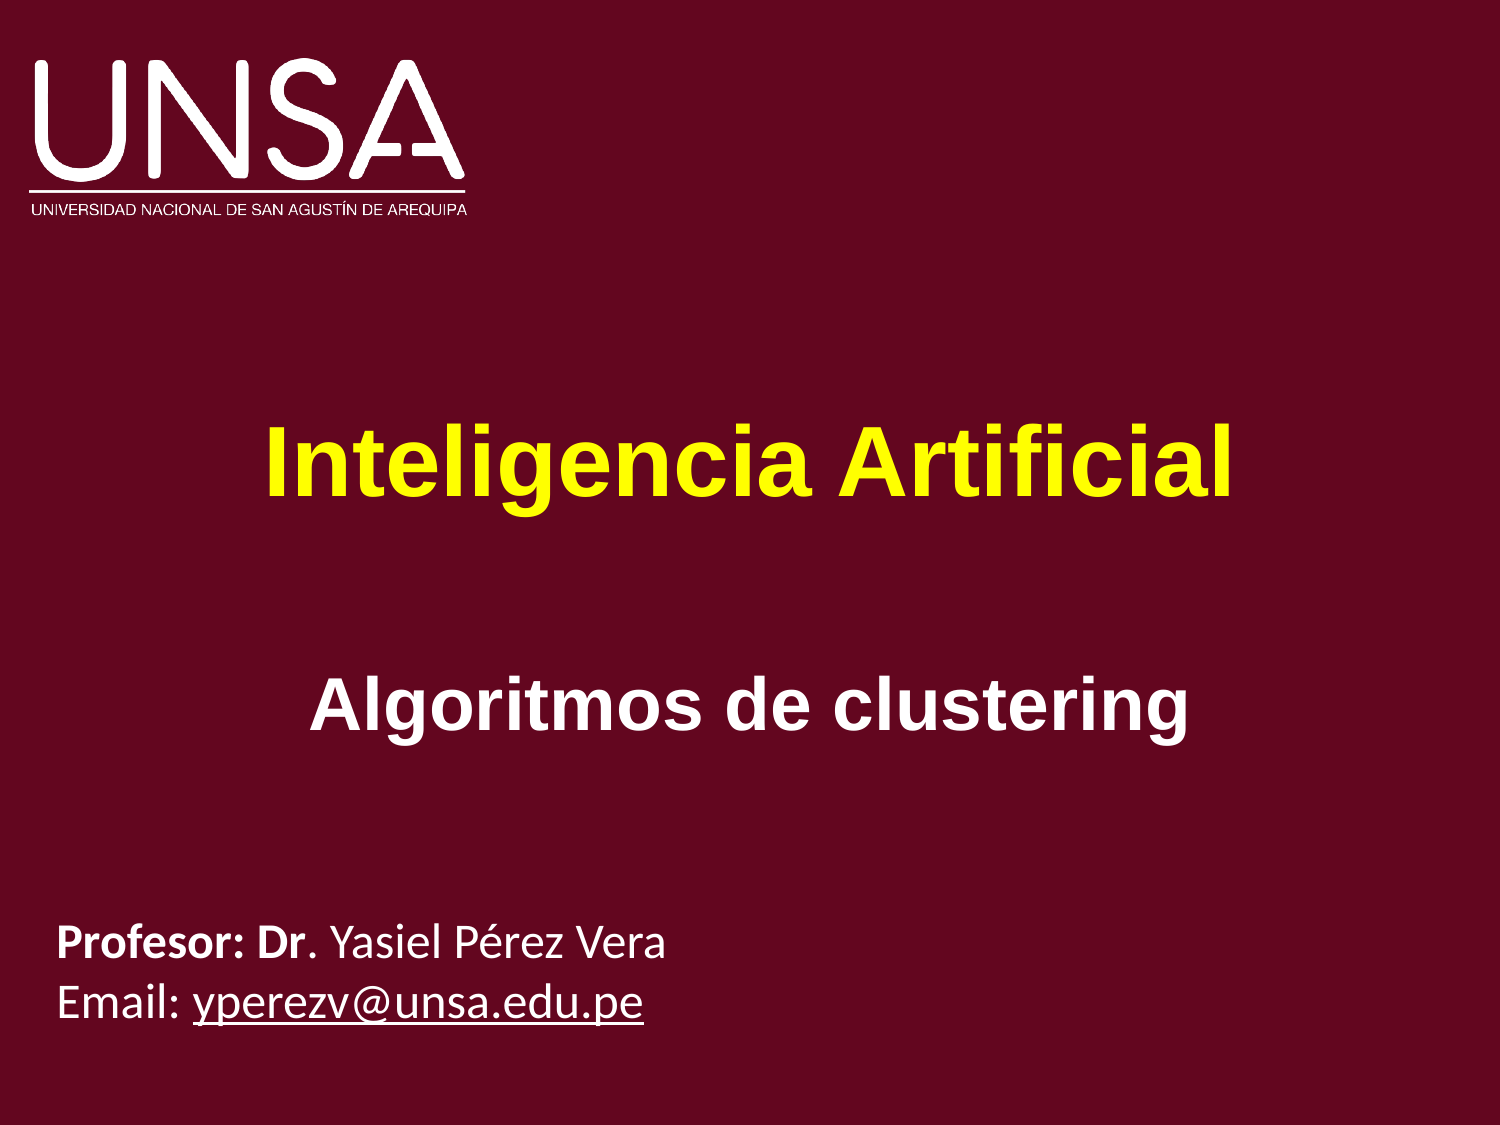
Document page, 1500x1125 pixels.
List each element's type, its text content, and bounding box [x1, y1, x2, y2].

text_box Inteligencia Artificial Algoritmos de clustering [56, 412, 1444, 688]
text_box Profesor: Dr. Yasiel Pérez Vera Email: yperezv@unsa.edu.pe [56, 837, 1416, 1099]
picture [29, 58, 467, 216]
